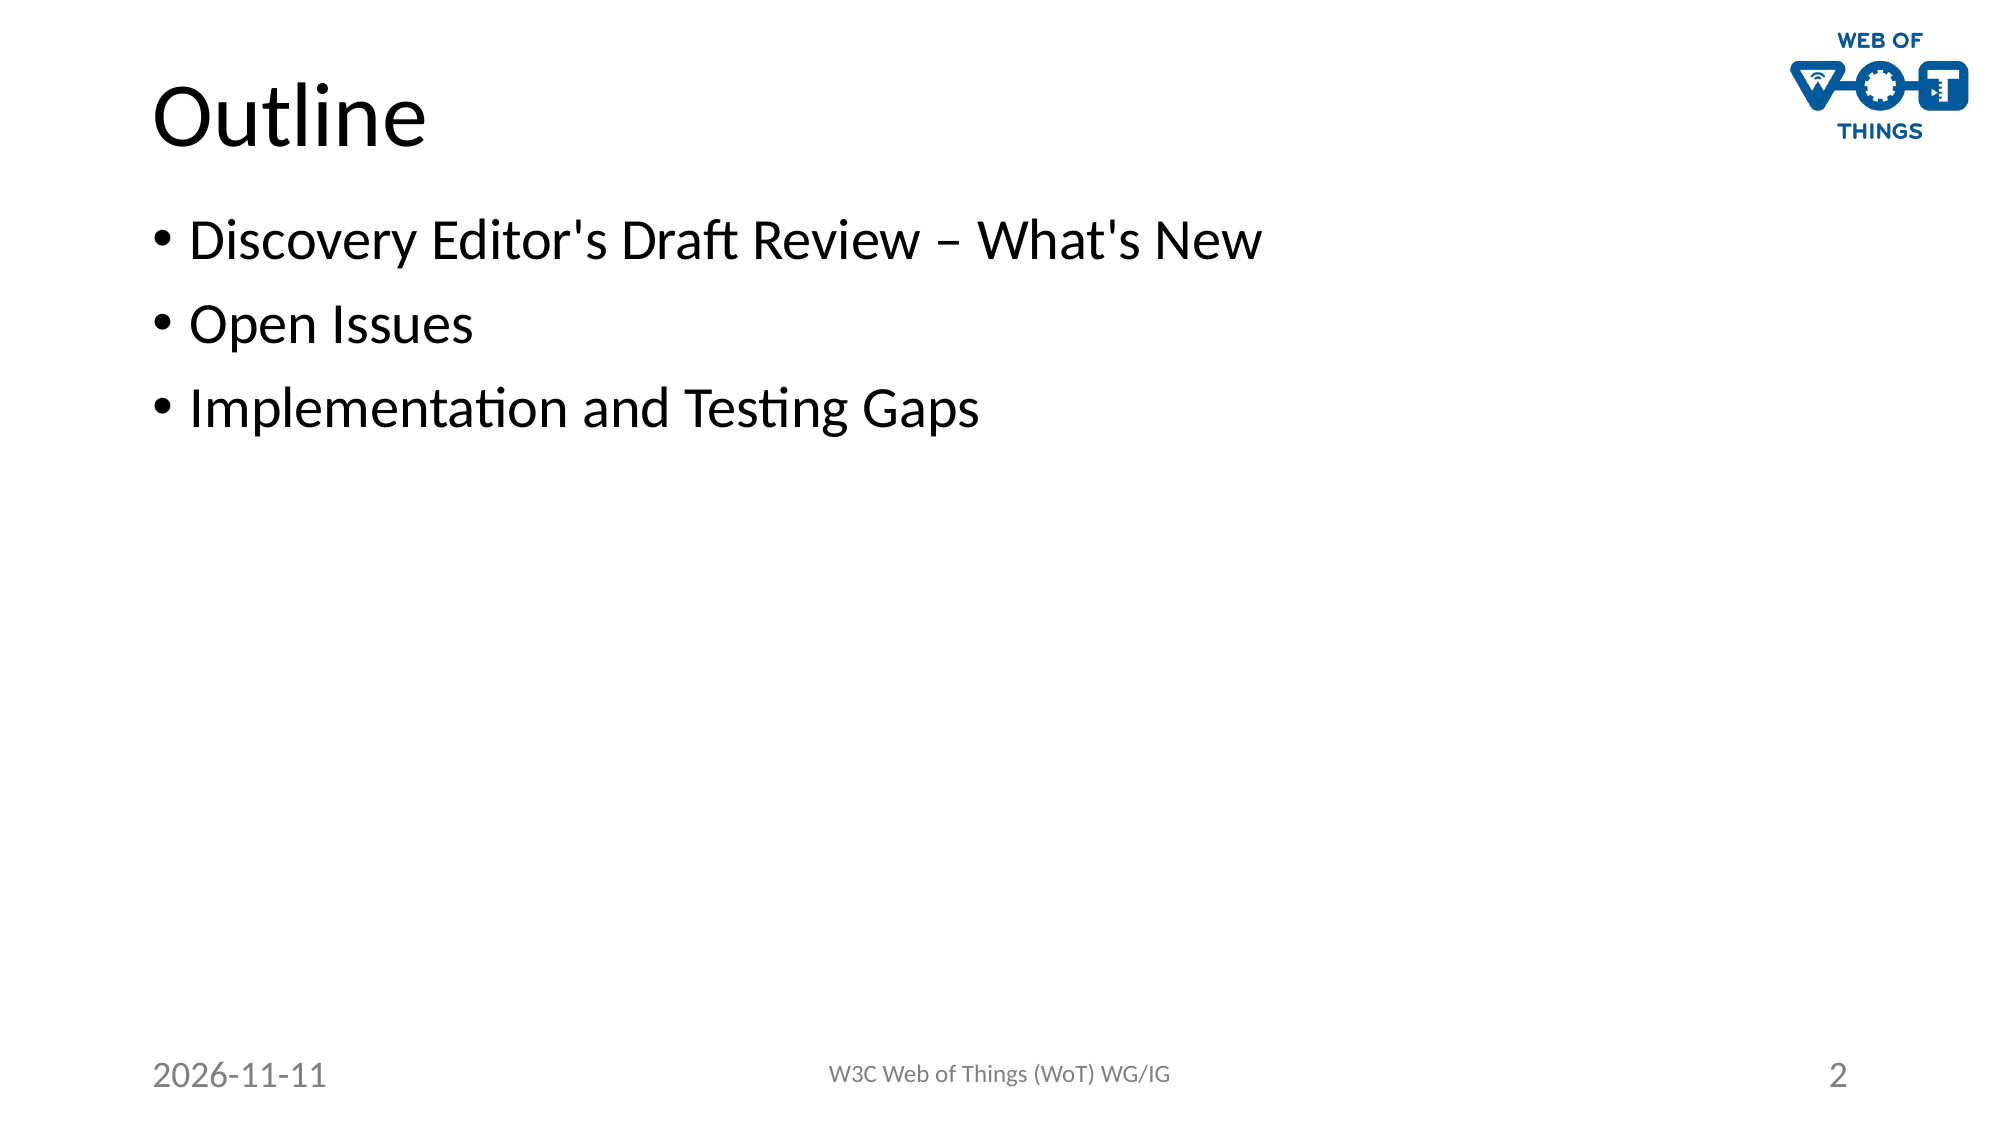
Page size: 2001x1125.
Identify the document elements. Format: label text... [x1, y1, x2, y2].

slide_number 2 [1412, 1042, 1863, 1103]
footer W3C Web of Things (WoT) WG/IG [662, 1042, 1338, 1103]
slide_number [137, 1042, 588, 1103]
title Outline [137, 59, 1863, 201]
list Discovery Editor's Draft Review – What's New Open Issues Implementation and Testing Gaps [137, 201, 1863, 1014]
picture [1773, 22, 1985, 149]
